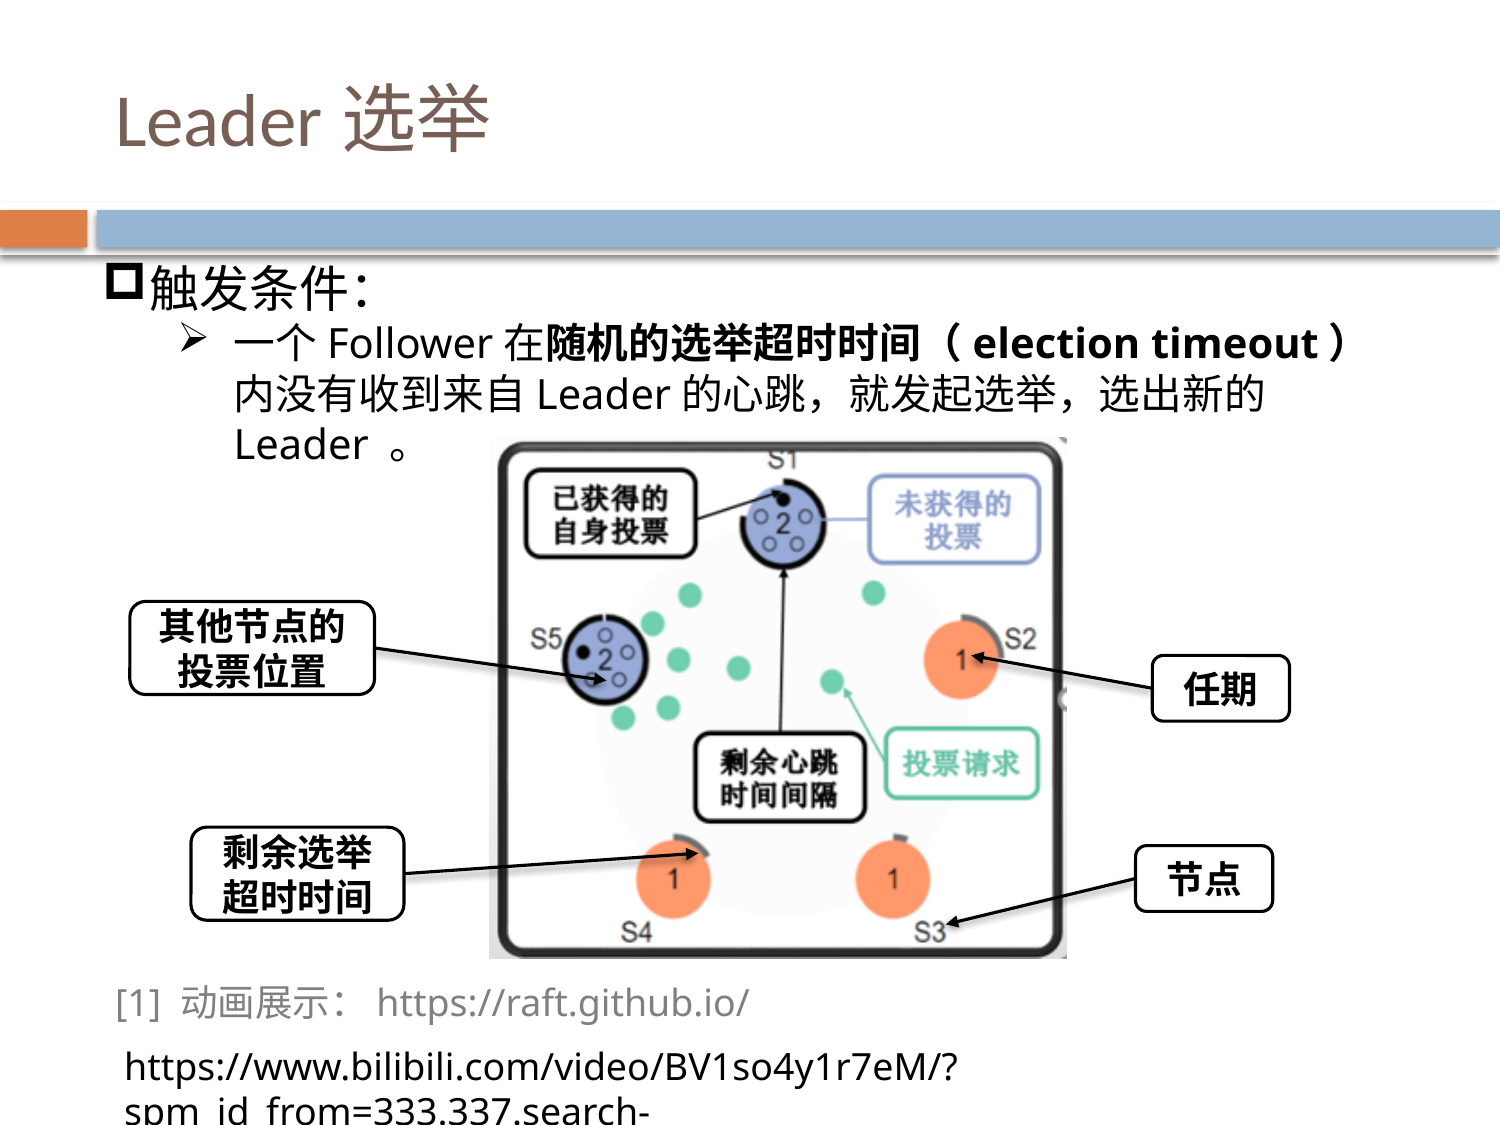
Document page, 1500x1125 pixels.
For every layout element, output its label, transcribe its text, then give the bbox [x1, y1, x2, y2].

text_box 任期 [1150, 653, 1292, 723]
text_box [374, 647, 607, 681]
text_box 其他节点的投票位置 [128, 599, 377, 697]
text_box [945, 878, 1136, 925]
title Leader选举 [100, 35, 1438, 198]
text_box [1] 动画展示：https://raft.github.io/ [100, 971, 1384, 1032]
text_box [403, 852, 699, 874]
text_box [970, 655, 1153, 689]
picture [489, 437, 1067, 959]
text_box 触发条件： 一个Follower在随机的选举超时时间（election timeout）内没有收到来自Leader的心跳，就发起选举，选出新的Leader 。 [87, 249, 1425, 475]
text_box 节点 [1133, 844, 1275, 913]
slide_number [0, 208, 88, 249]
text_box 剩余选举超时时间 [189, 825, 406, 922]
text_box https://www.bilibili.com/video/BV1so4y1r7eM/?spm_id_from=333.337.search-card.all.click&vd_source=cb7cc6c88091e8a7c87acf44db42e786 [109, 1035, 1447, 1125]
